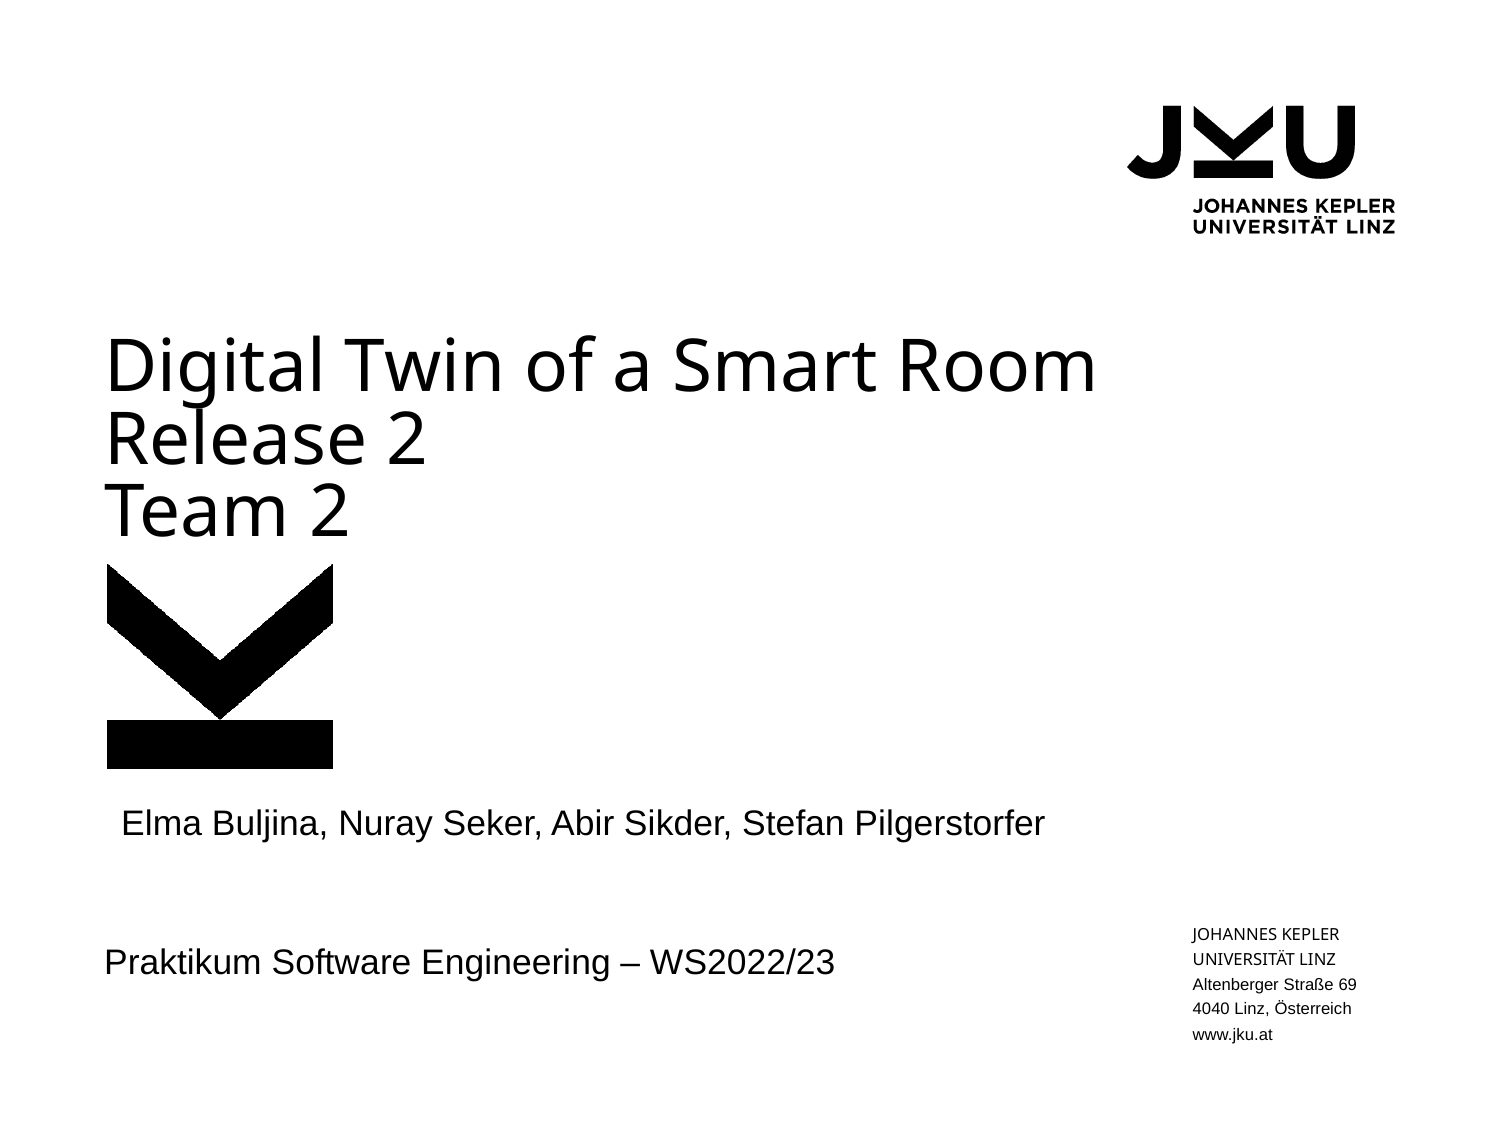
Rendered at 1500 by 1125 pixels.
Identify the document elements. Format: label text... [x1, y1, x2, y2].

picture [73, 543, 358, 790]
title Digital Twin of a Smart Room Release 2 Team 2 [89, 193, 1129, 559]
picture [1087, 66, 1435, 273]
subtitle Elma Buljina, Nuray Seker, Abir Sikder, Stefan Pilgerstorfer [106, 790, 1146, 930]
subtitle Praktikum Software Engineering – WS2022/23 [89, 929, 1129, 1069]
